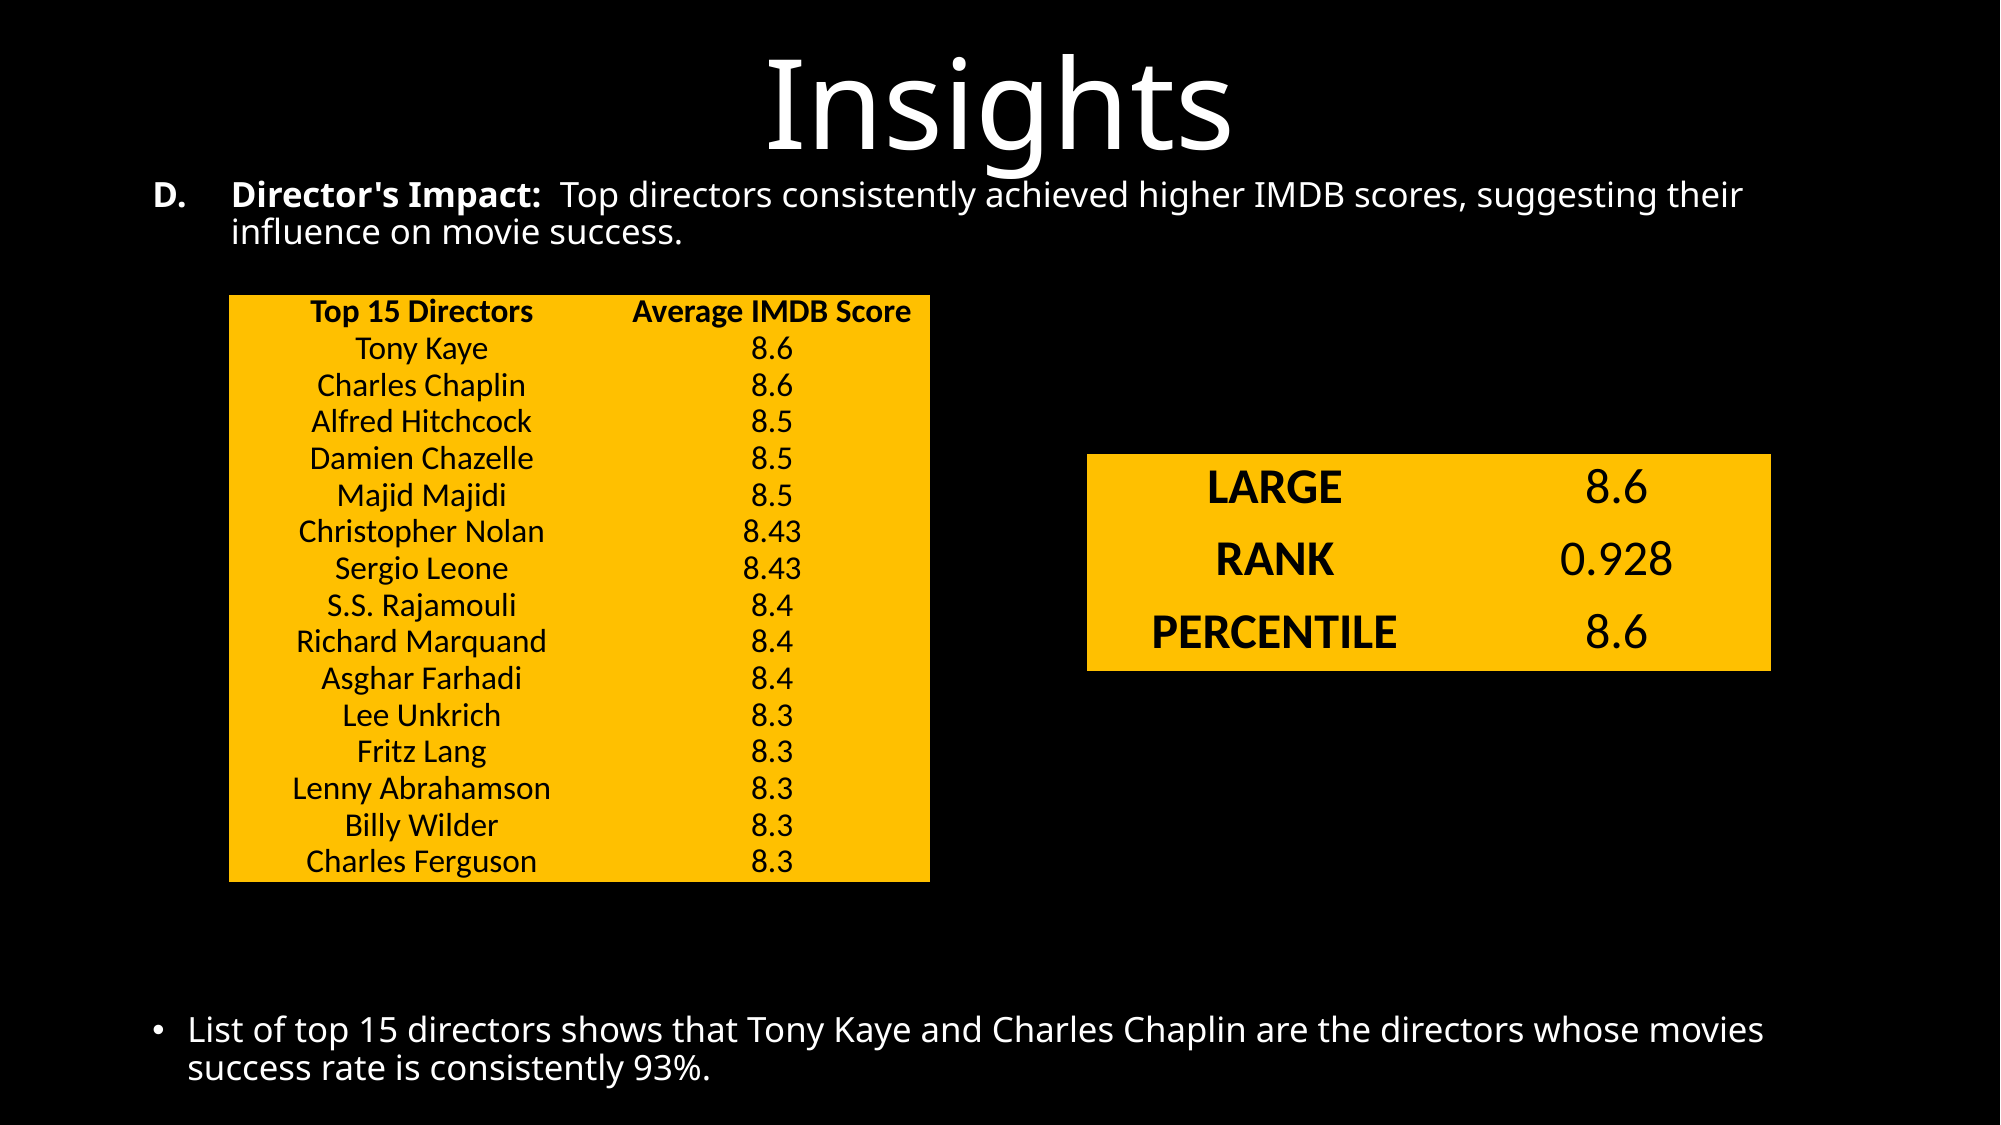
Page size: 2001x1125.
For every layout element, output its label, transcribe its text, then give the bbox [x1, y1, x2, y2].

table_cell 8.43 [615, 515, 930, 552]
table_cell 8.5 [615, 479, 930, 515]
table_cell 8.3 [615, 809, 930, 845]
table_cell Christopher Nolan [229, 515, 615, 552]
table_cell S.S. Rajamouli [229, 589, 615, 625]
table_cell 8.4 [615, 662, 930, 699]
table_cell Fritz Lang [229, 735, 615, 772]
table_header Average IMDB Score [615, 295, 930, 332]
table_cell Sergio Leone [229, 552, 615, 589]
table_cell Damien Chazelle [229, 442, 615, 479]
table_cell Alfred Hitchcock [229, 405, 615, 442]
table_cell Asghar Farhadi [229, 662, 615, 699]
table_cell 8.3 [615, 699, 930, 735]
list Director's Impact: Top directors consistently achieved higher IMDB scores, suggesting their influence on movie success. List of top 15 directors shows that Tony Kaye and Charles Chaplin are the directors whose movies success rate is consistently 93%. [137, 169, 1863, 1100]
table_cell Lenny Abrahamson [229, 772, 615, 809]
table_cell 8.3 [615, 772, 930, 809]
table_cell 8.43 [615, 552, 930, 589]
table_cell 0.928 [1463, 526, 1771, 599]
table_cell 8.4 [615, 589, 930, 625]
table_cell Charles Ferguson [229, 845, 615, 882]
table_cell Lee Unkrich [229, 699, 615, 735]
table_header 8.6 [1463, 454, 1771, 526]
table_cell 8.3 [615, 735, 930, 772]
table_cell 8.6 [615, 369, 930, 405]
table_cell Richard Marquand [229, 625, 615, 662]
table_cell 8.6 [1463, 599, 1771, 671]
table_cell RANK [1087, 526, 1463, 599]
table_cell Tony Kaye [229, 332, 615, 369]
table_cell 8.6 [615, 332, 930, 369]
table_cell Charles Chaplin [229, 369, 615, 405]
table_header LARGE [1087, 454, 1463, 526]
table_header Top 15 Directors [229, 295, 615, 332]
table_cell 8.3 [615, 845, 930, 882]
title Insights [137, 0, 1863, 169]
table_cell Majid Majidi [229, 479, 615, 515]
table_cell 8.5 [615, 442, 930, 479]
table_cell 8.5 [615, 405, 930, 442]
table_cell Billy Wilder [229, 809, 615, 845]
table_cell 8.4 [615, 625, 930, 662]
table_cell PERCENTILE [1087, 599, 1463, 671]
